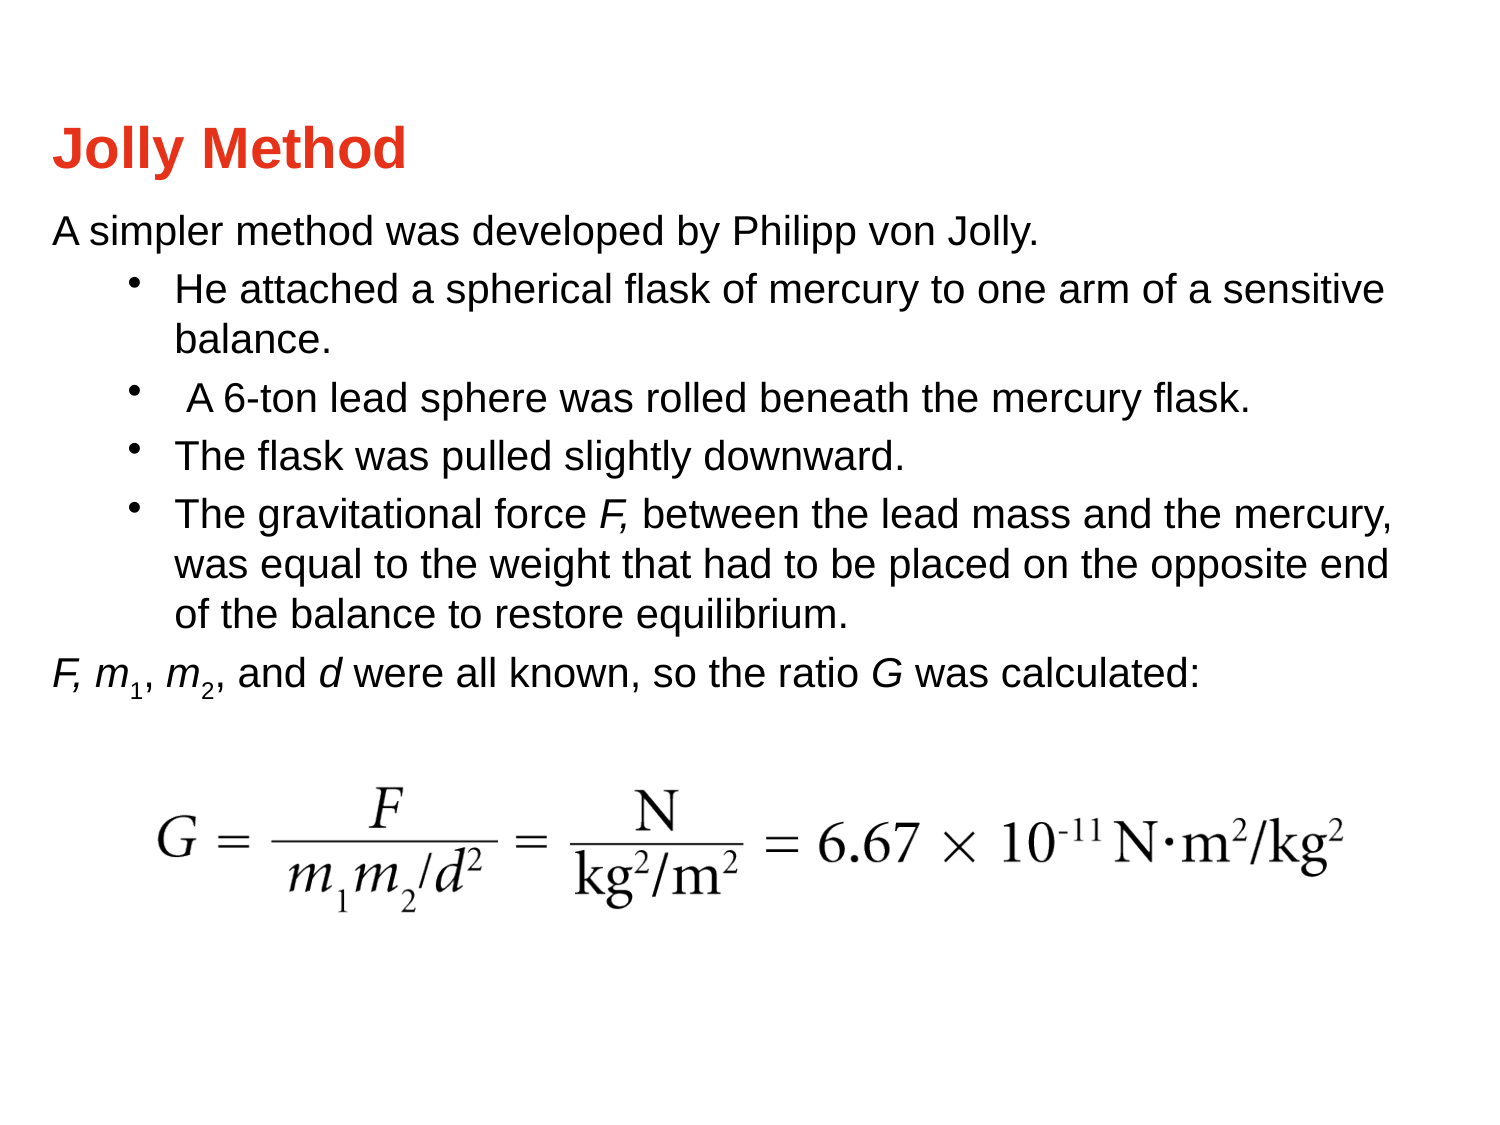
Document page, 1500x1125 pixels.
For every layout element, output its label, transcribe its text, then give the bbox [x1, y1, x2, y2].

text_box A simpler method was developed by Philipp von Jolly. He attached a spherical flask of mercury to one arm of a sensitive balance. A 6-ton lead sphere was rolled beneath the mercury flask. The flask was pulled slightly downward. The gravitational force F, between the lead mass and the mercury, was equal to the weight that had to be placed on the opposite end of the balance to restore equilibrium. F, m1, m2, and d were all known, so the ratio G was calculated: [37, 196, 1450, 712]
text_box Jolly Method [37, 102, 1375, 188]
picture [149, 774, 1350, 926]
